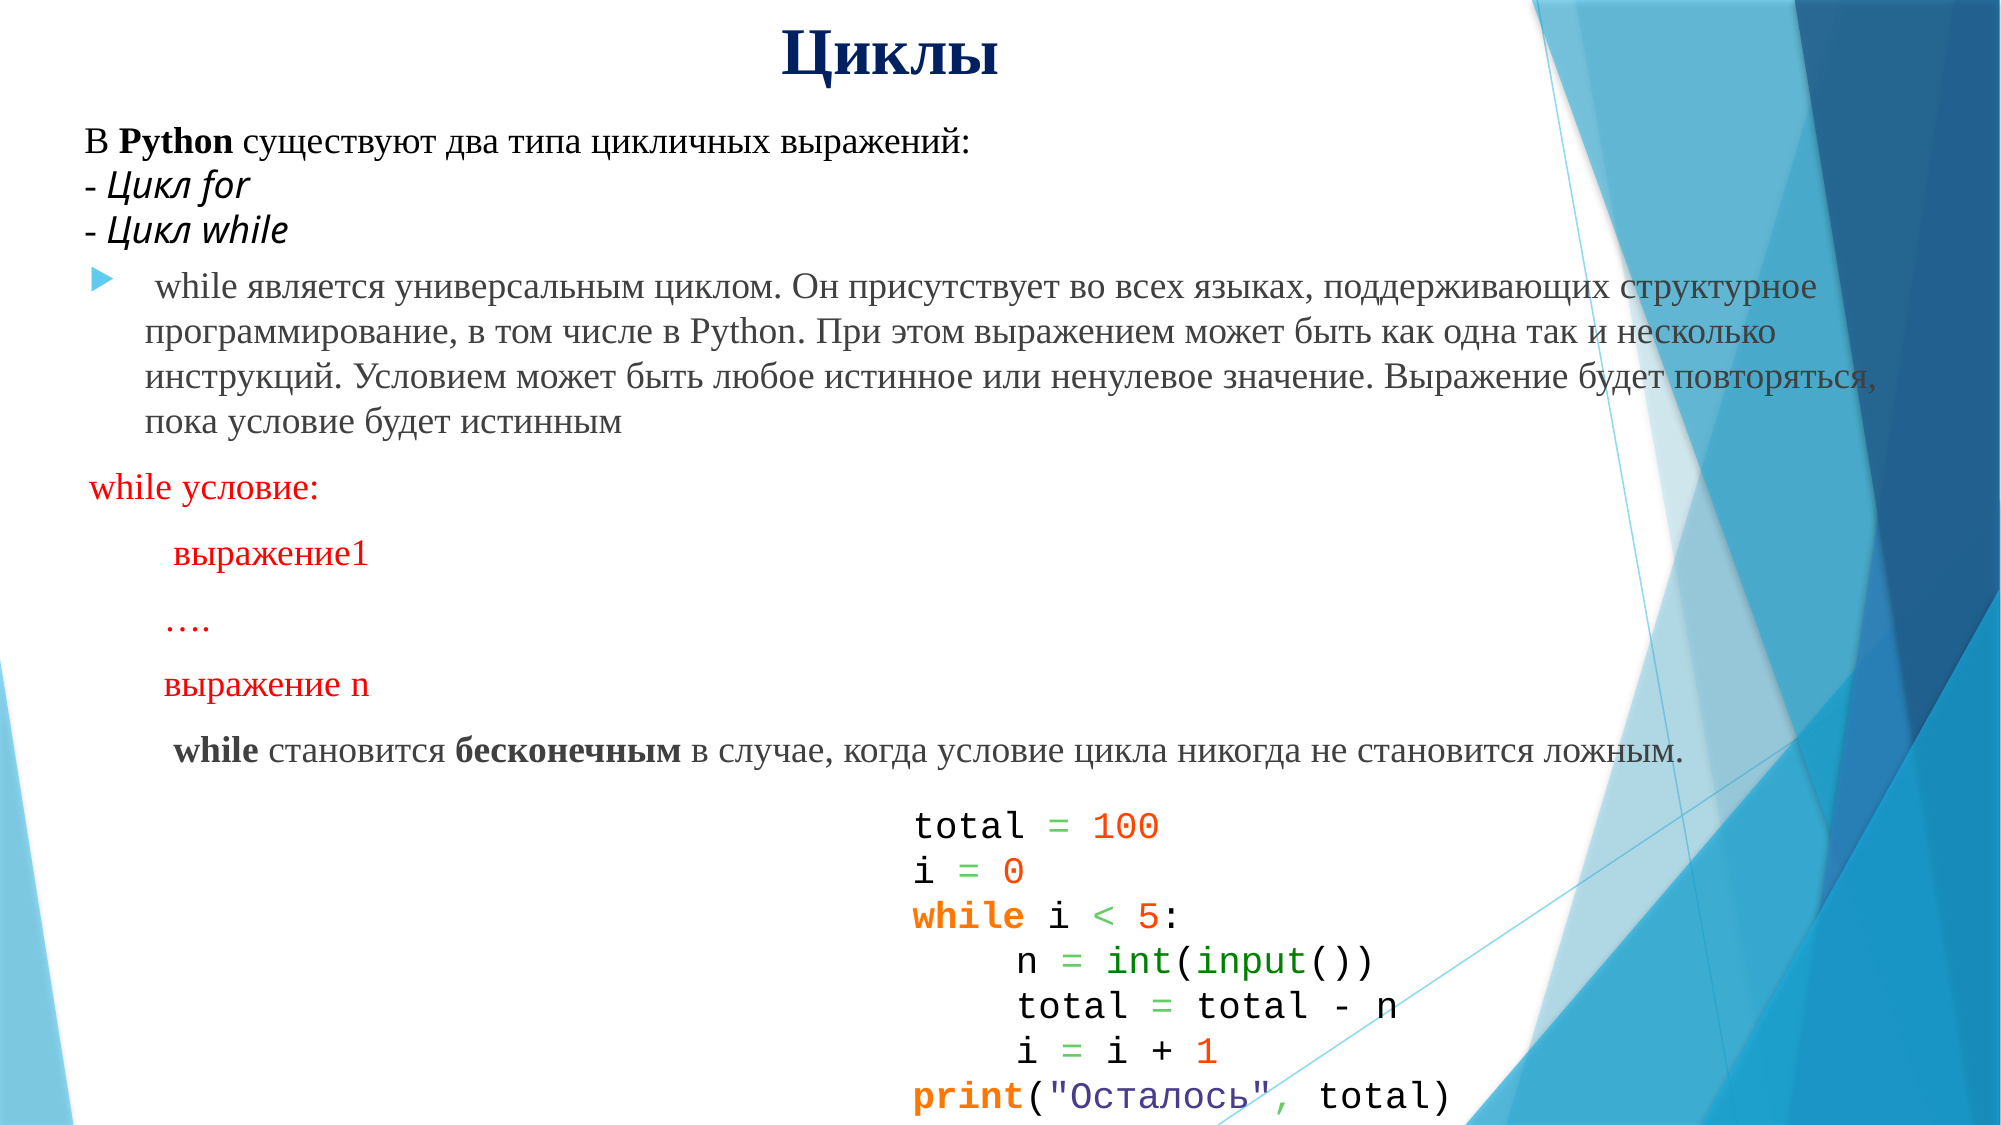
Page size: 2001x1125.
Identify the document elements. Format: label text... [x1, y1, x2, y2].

list while является универсальным циклом. Он присутствует во всех языках, поддерживающих структурное программирование, в том числе в Python. При этом выражением может быть как одна так и несколько инструкций. Условием может быть любое истинное или ненулевое значение. Выражение будет повторяться, пока условие будет истинным while условие: выражение1 …. выражение n while становится бесконечным в случае, когда условие цикла никогда не становится ложным. [73, 253, 1946, 809]
text_box Циклы [764, 0, 1016, 96]
text_box total = 100 i = 0 while i < 5: n = int(input()) total = total - n i = i + 1 print("Осталось", total) [897, 793, 1564, 1124]
text_box В Python существуют два типа цикличных выражений: - Цикл for - Цикл while [69, 108, 1653, 259]
